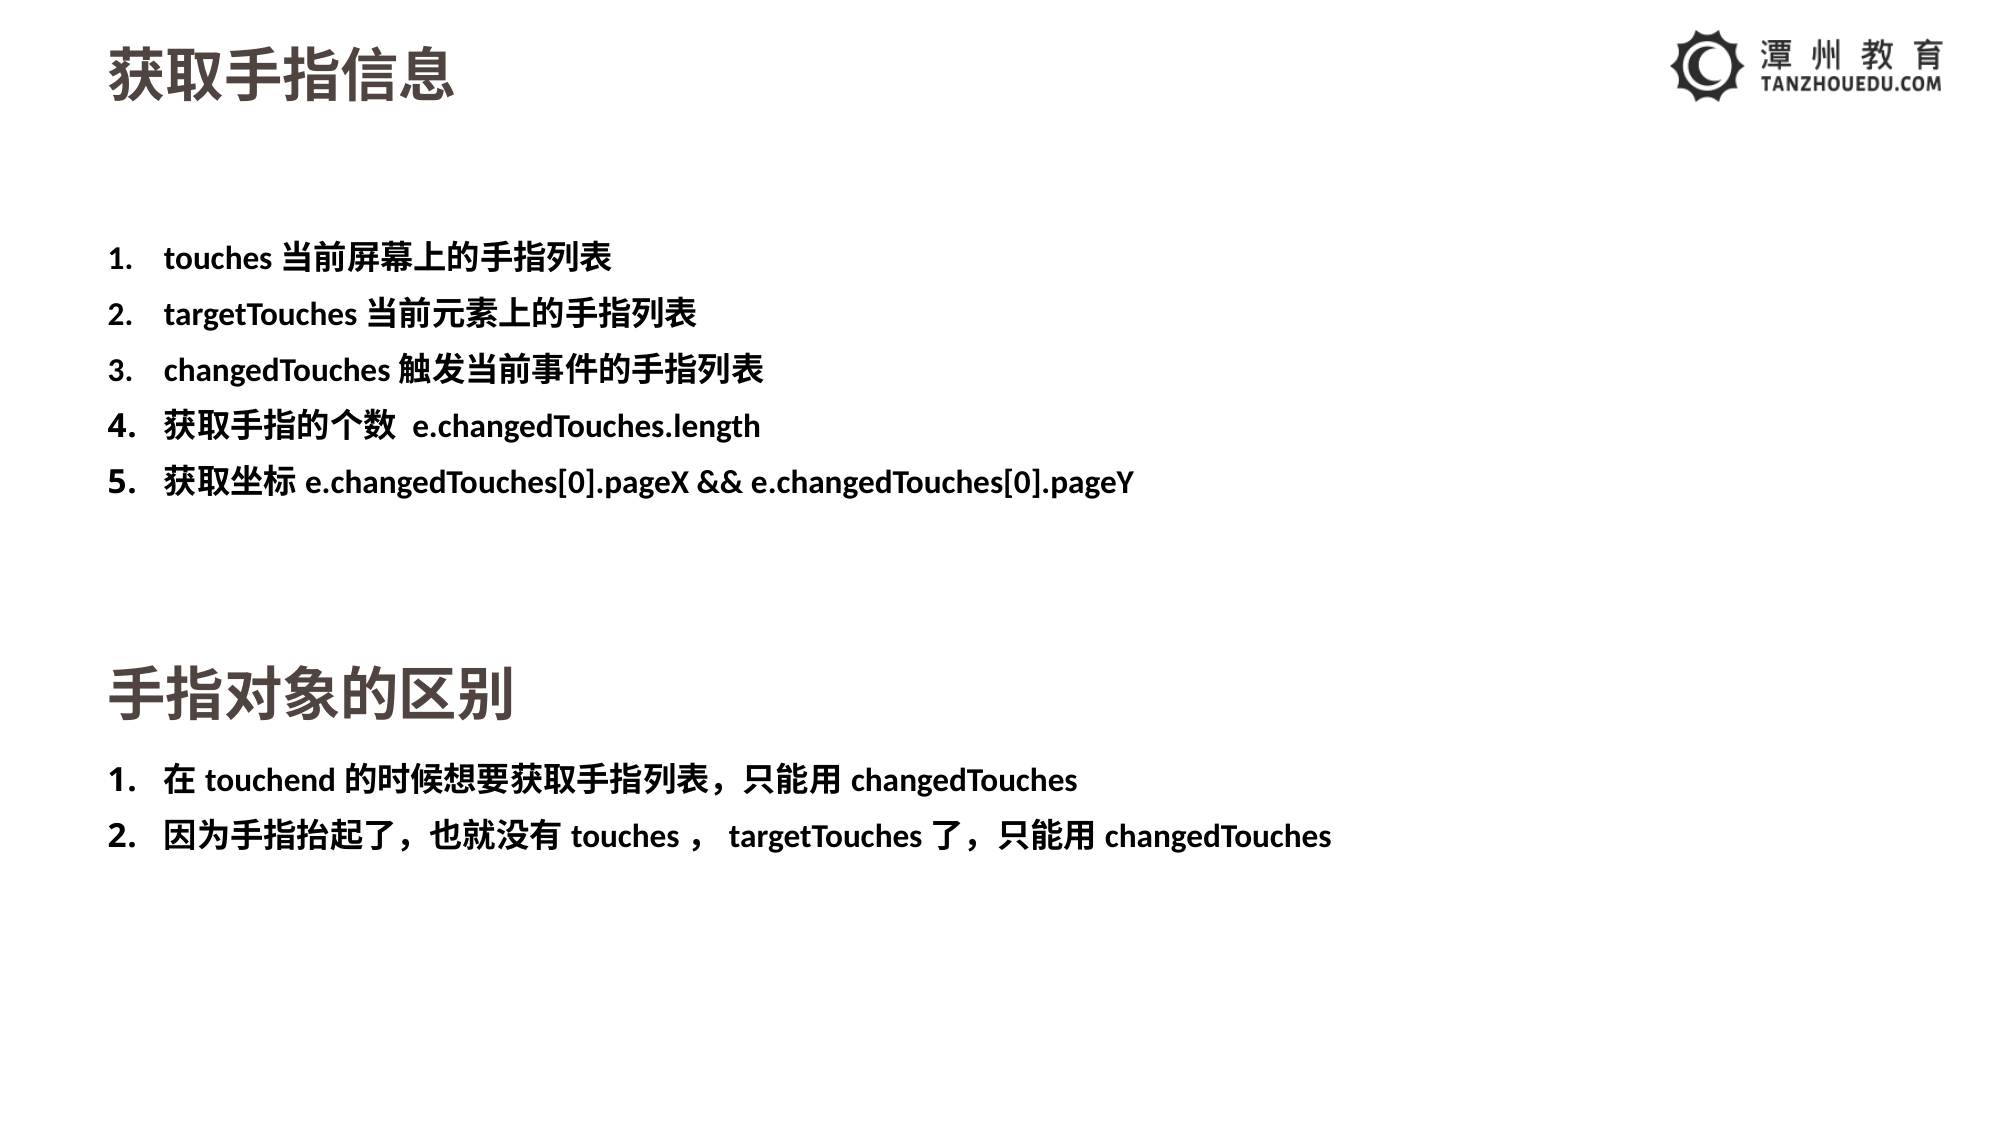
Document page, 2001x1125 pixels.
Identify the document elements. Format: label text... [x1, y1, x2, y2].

text_box 手指对象的区别 [92, 649, 847, 735]
text_box 获取手指信息 [92, 30, 847, 116]
picture [1670, 30, 1943, 102]
text_box touches当前屏幕上的手指列表 targetTouches当前元素上的手指列表 changedTouches触发当前事件的手指列表 获取手指的个数 e.changedTouches.length 获取坐标e.changedTouches[0].pageX && e.changedTouches[0].pageY [93, 213, 1618, 508]
text_box 在touchend的时候想要获取手指列表，只能用changedTouches 因为手指抬起了，也就没有touches，targetTouches了，只能用changedTouches [93, 735, 1618, 862]
